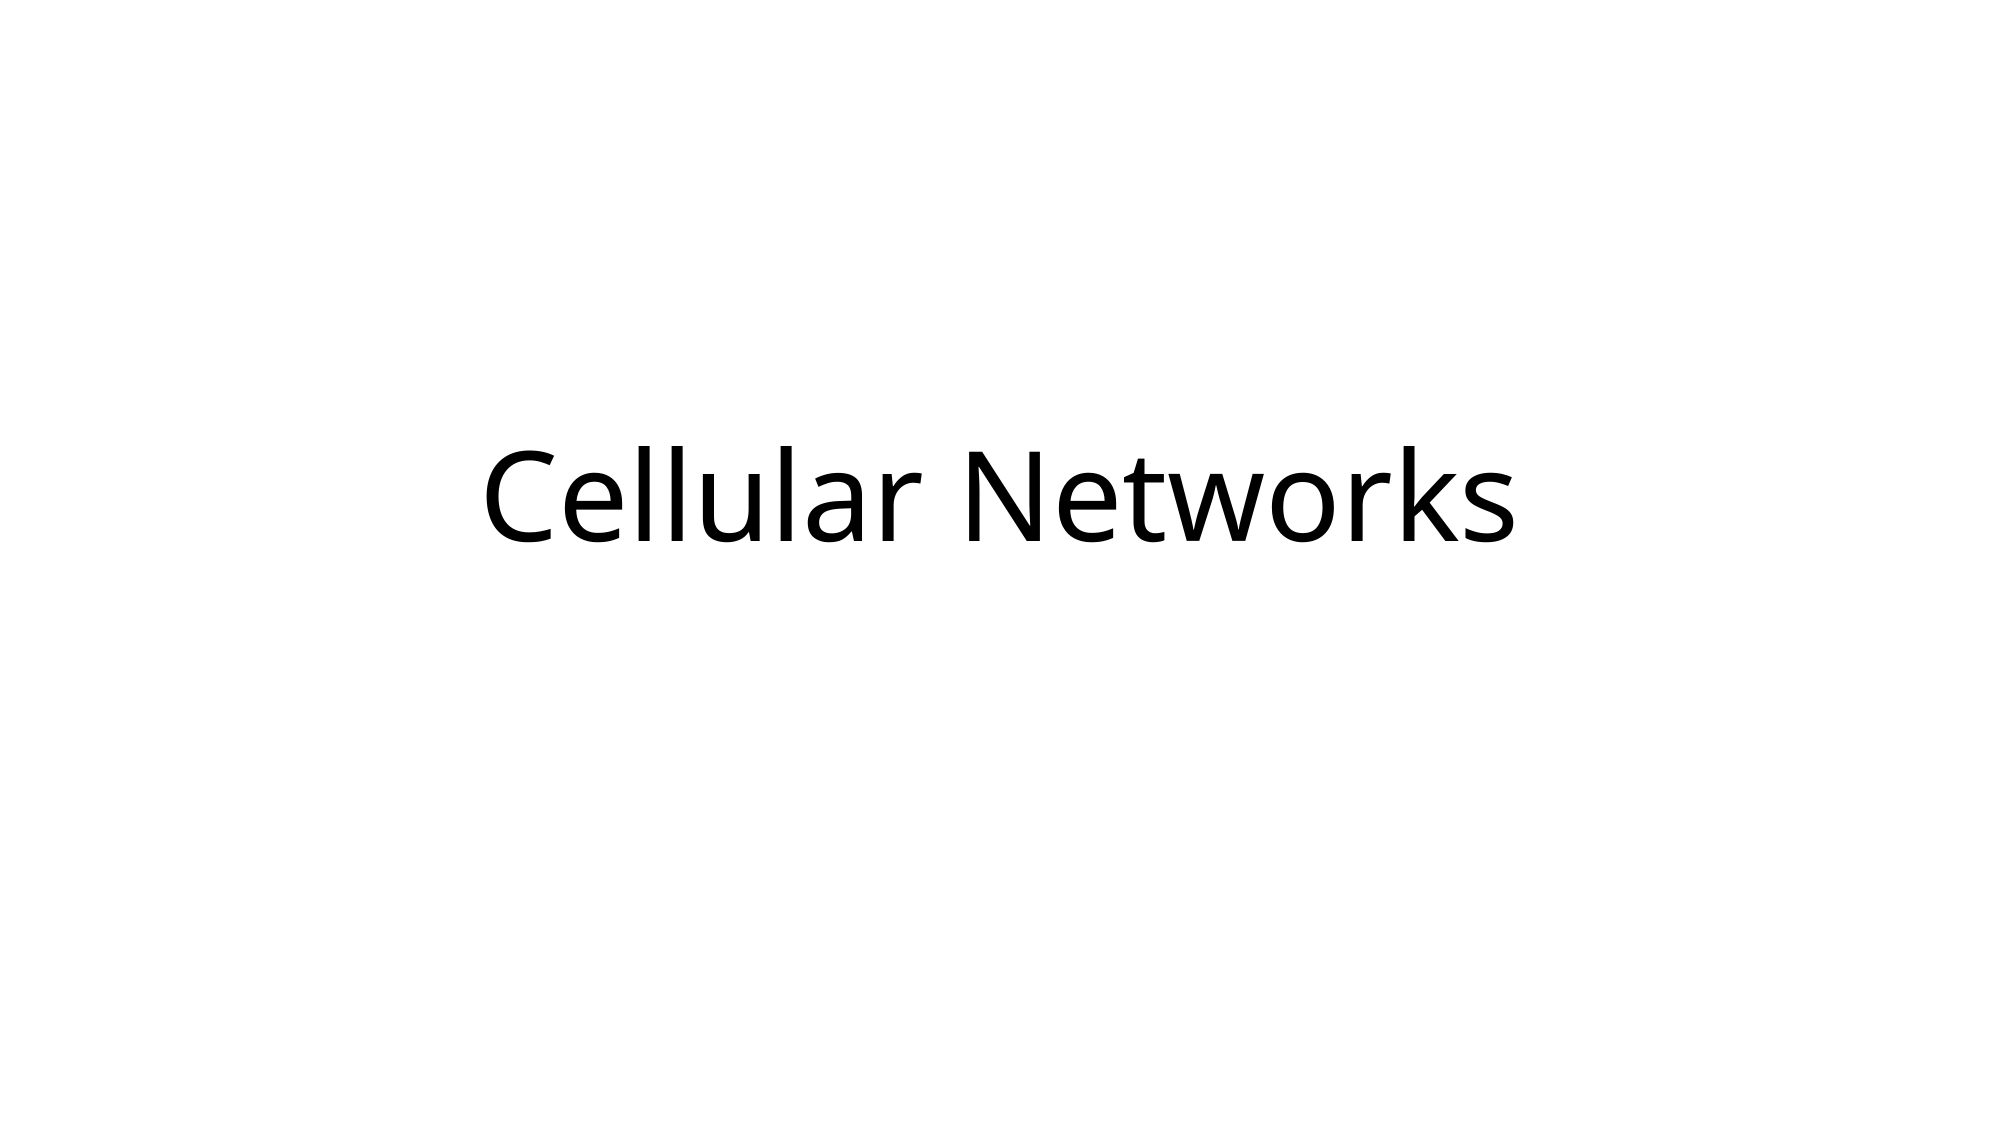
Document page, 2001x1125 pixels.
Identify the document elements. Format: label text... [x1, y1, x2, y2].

title Cellular Networks [249, 184, 1750, 576]
